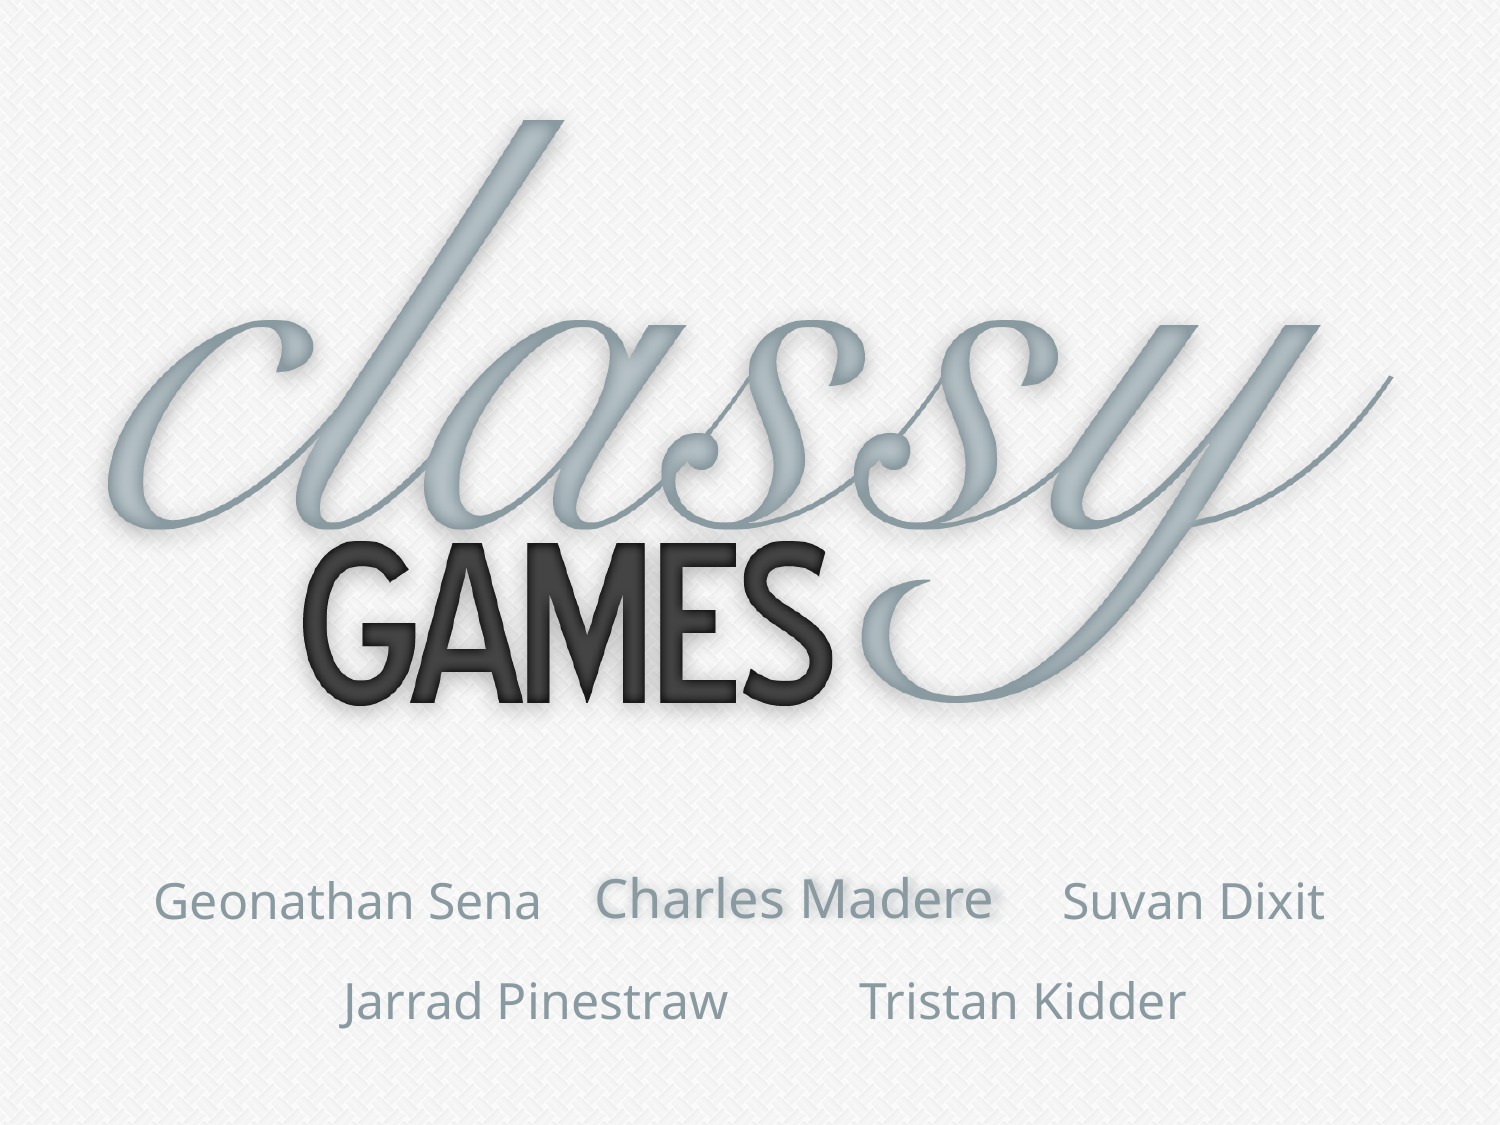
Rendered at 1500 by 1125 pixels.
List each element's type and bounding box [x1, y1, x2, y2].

text_box [123, 856, 1377, 1039]
picture [0, 0, 1500, 1125]
